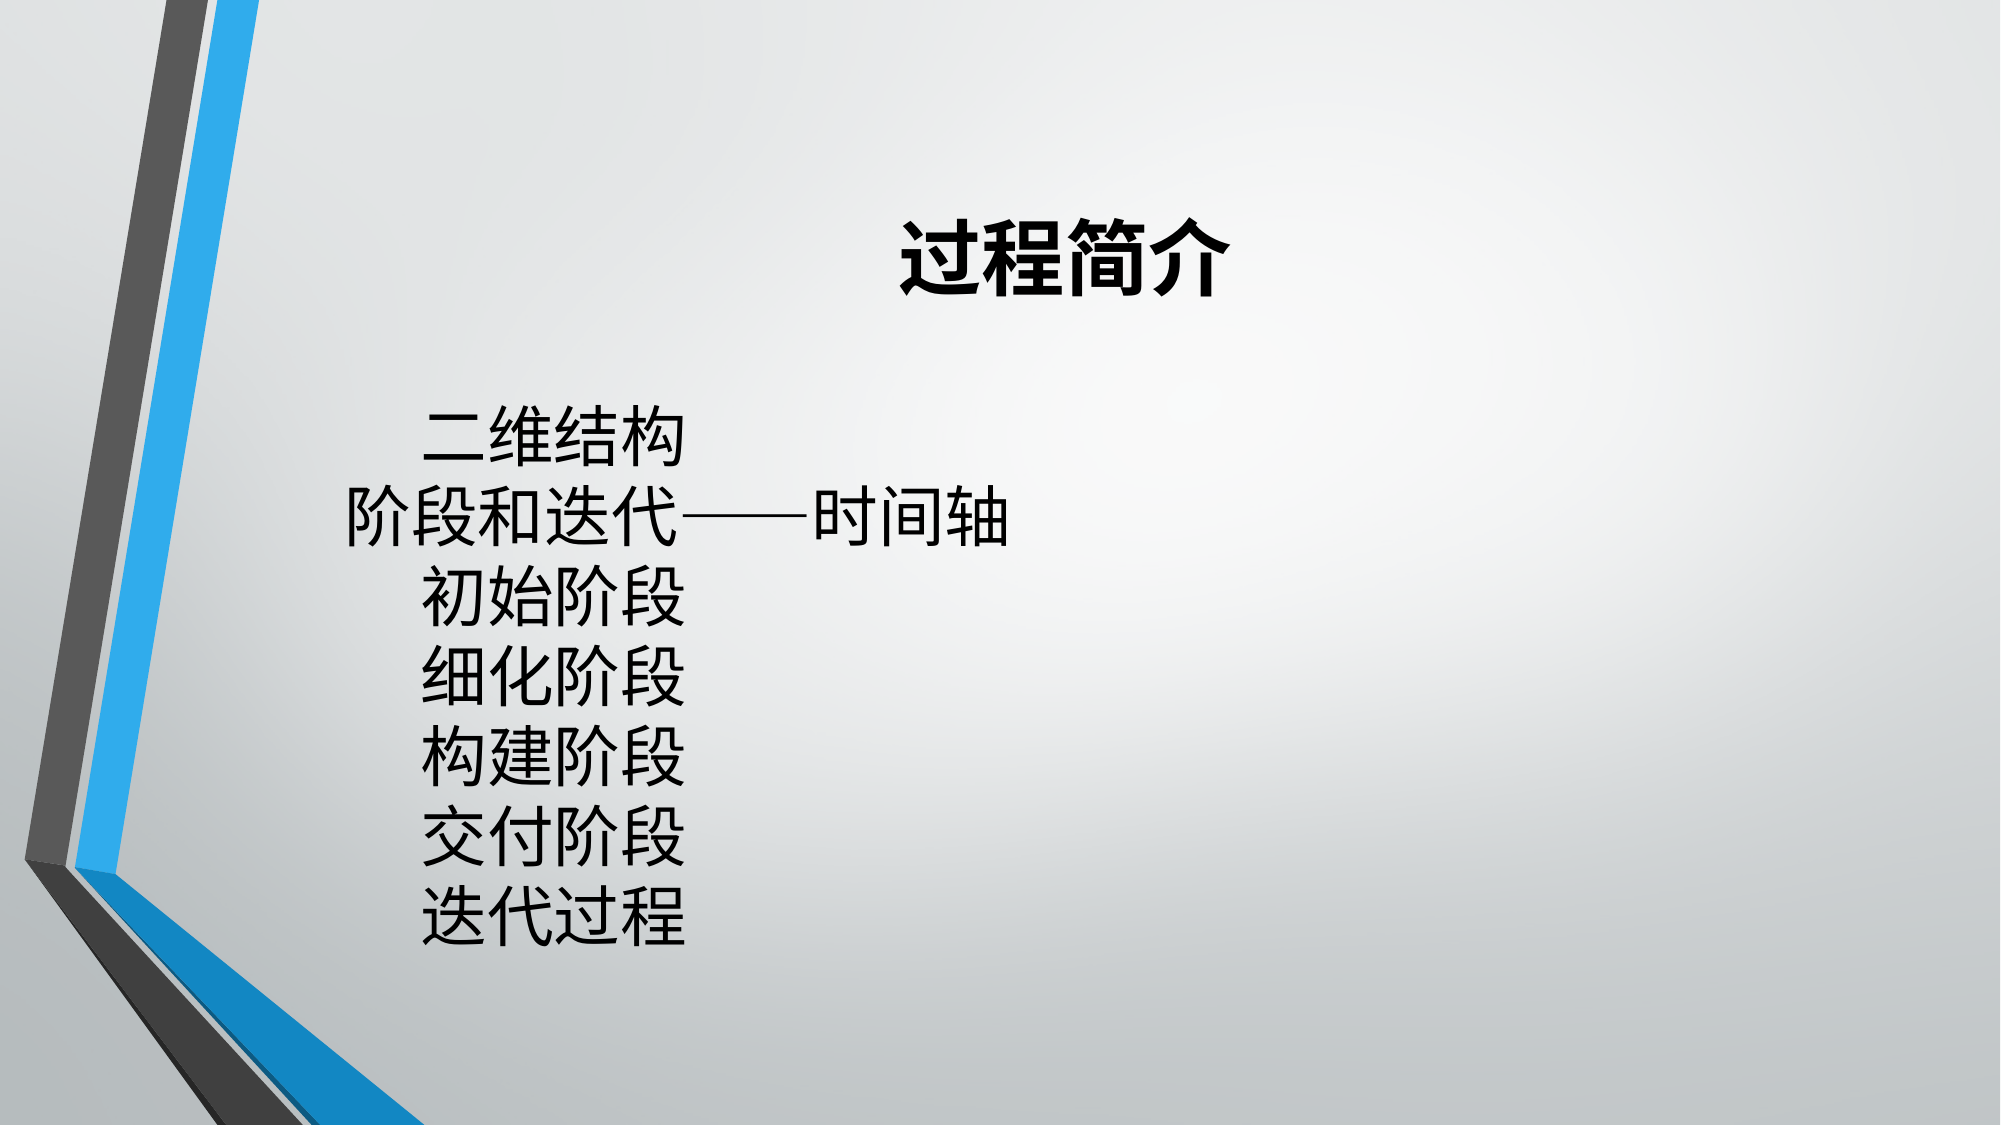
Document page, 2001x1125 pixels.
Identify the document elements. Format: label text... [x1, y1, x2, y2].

list 二维结构 阶段和迭代——时间轴 初始阶段 细化阶段 构建阶段 交付阶段 迭代过程 [329, 348, 1033, 1002]
title 过程简介 [243, 112, 1887, 400]
